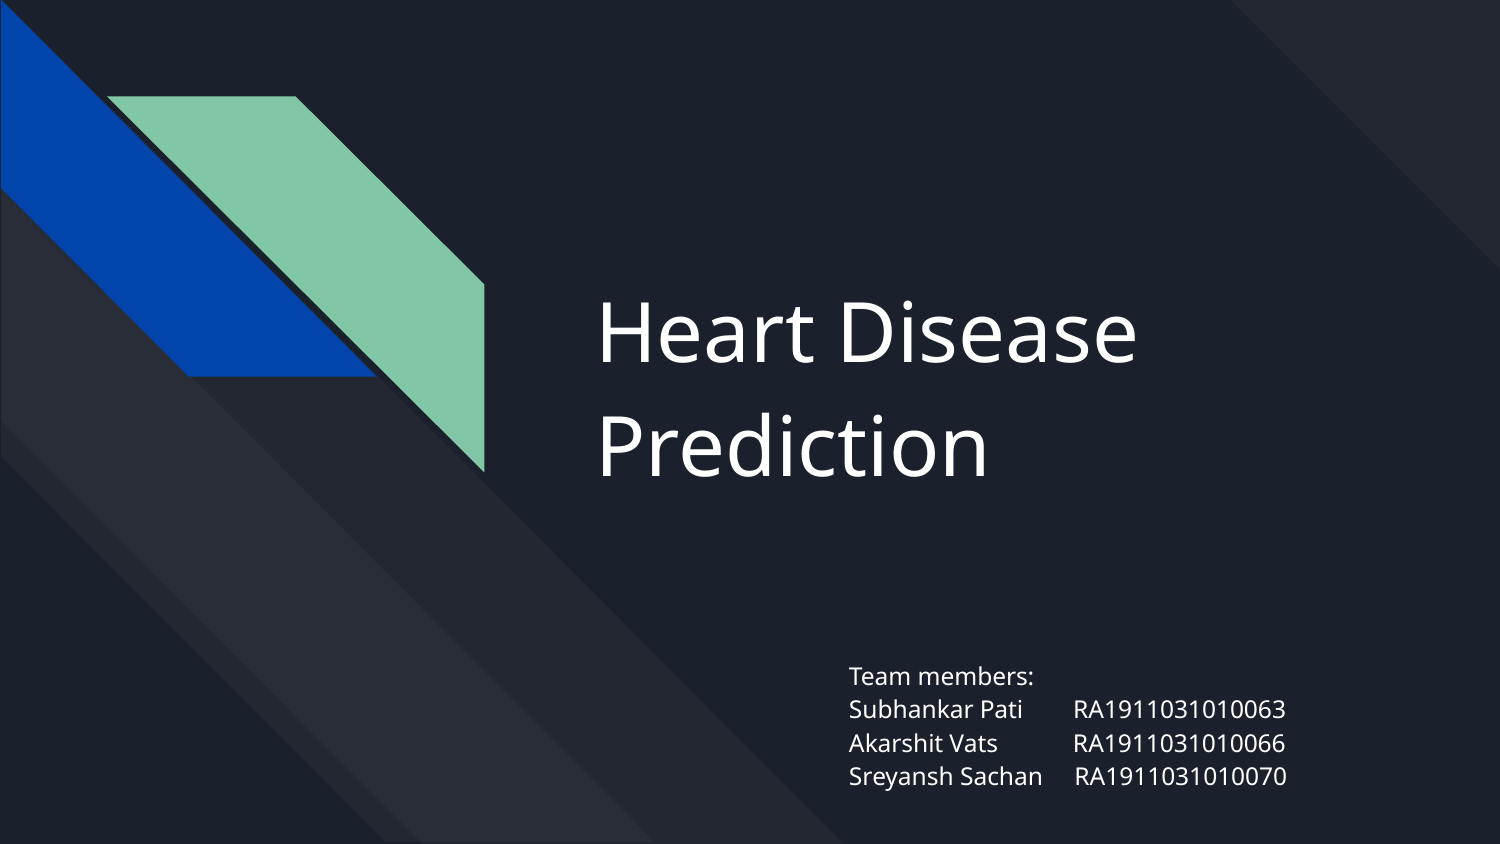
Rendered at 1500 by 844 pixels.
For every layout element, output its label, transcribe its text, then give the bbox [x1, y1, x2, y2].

title Heart Disease Prediction [580, 258, 1404, 518]
subtitle Team members: Subhankar Pati RA1911031010063 Akarshit Vats RA1911031010066 Sreyansh Sachan RA1911031010070 [833, 643, 1465, 809]
